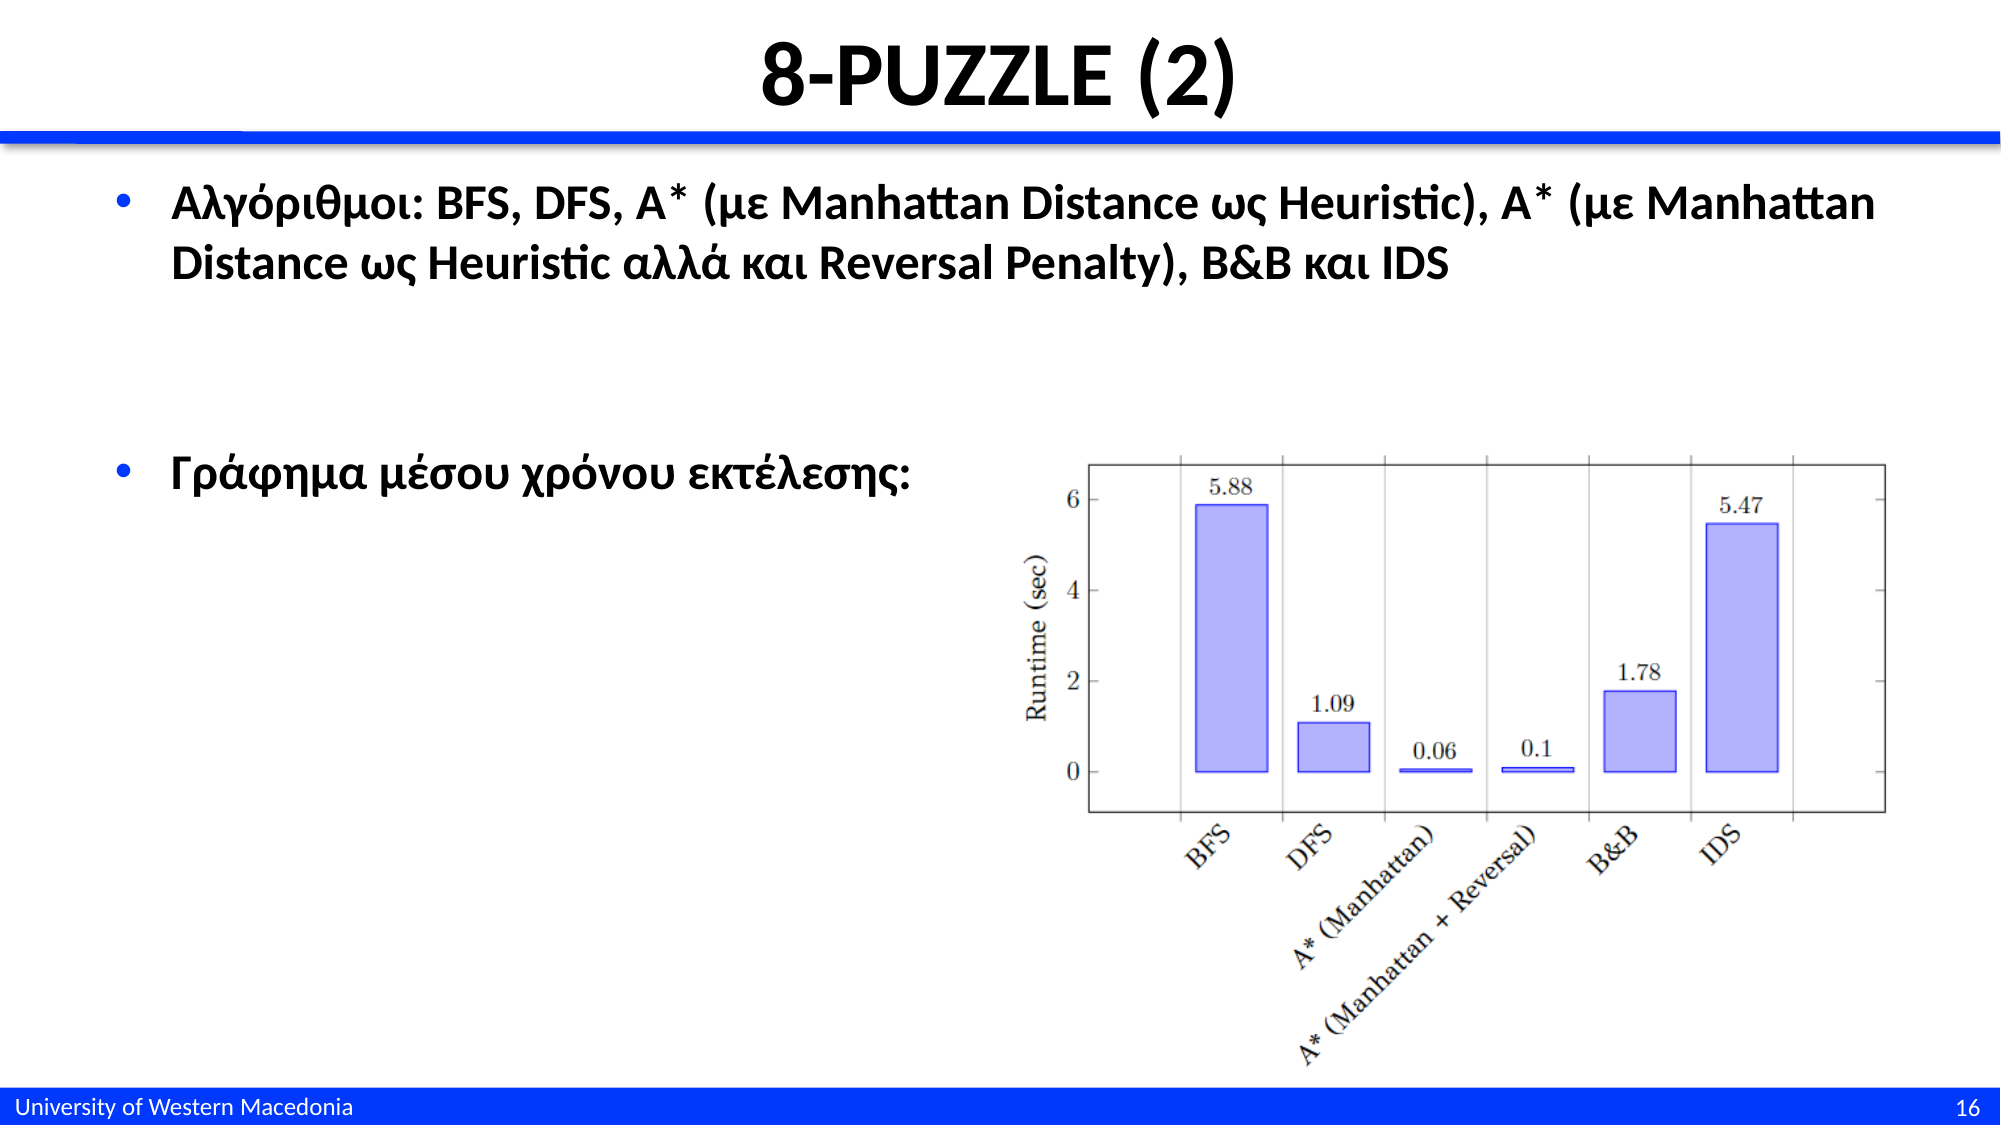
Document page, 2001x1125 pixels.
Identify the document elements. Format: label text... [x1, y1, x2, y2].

picture [999, 436, 1974, 1076]
title 8-Puzzle (2) [0, 0, 2000, 138]
list Αλγόριθμοι: BFS, DFS, A* (με Manhattan Distance ως Heuristic), A* (με Manhattan Distance ως Heuristic αλλά και Reversal Penalty), B&B και IDS Γράφημα μέσου χρόνου εκτέλεσης: [99, 162, 1900, 1075]
